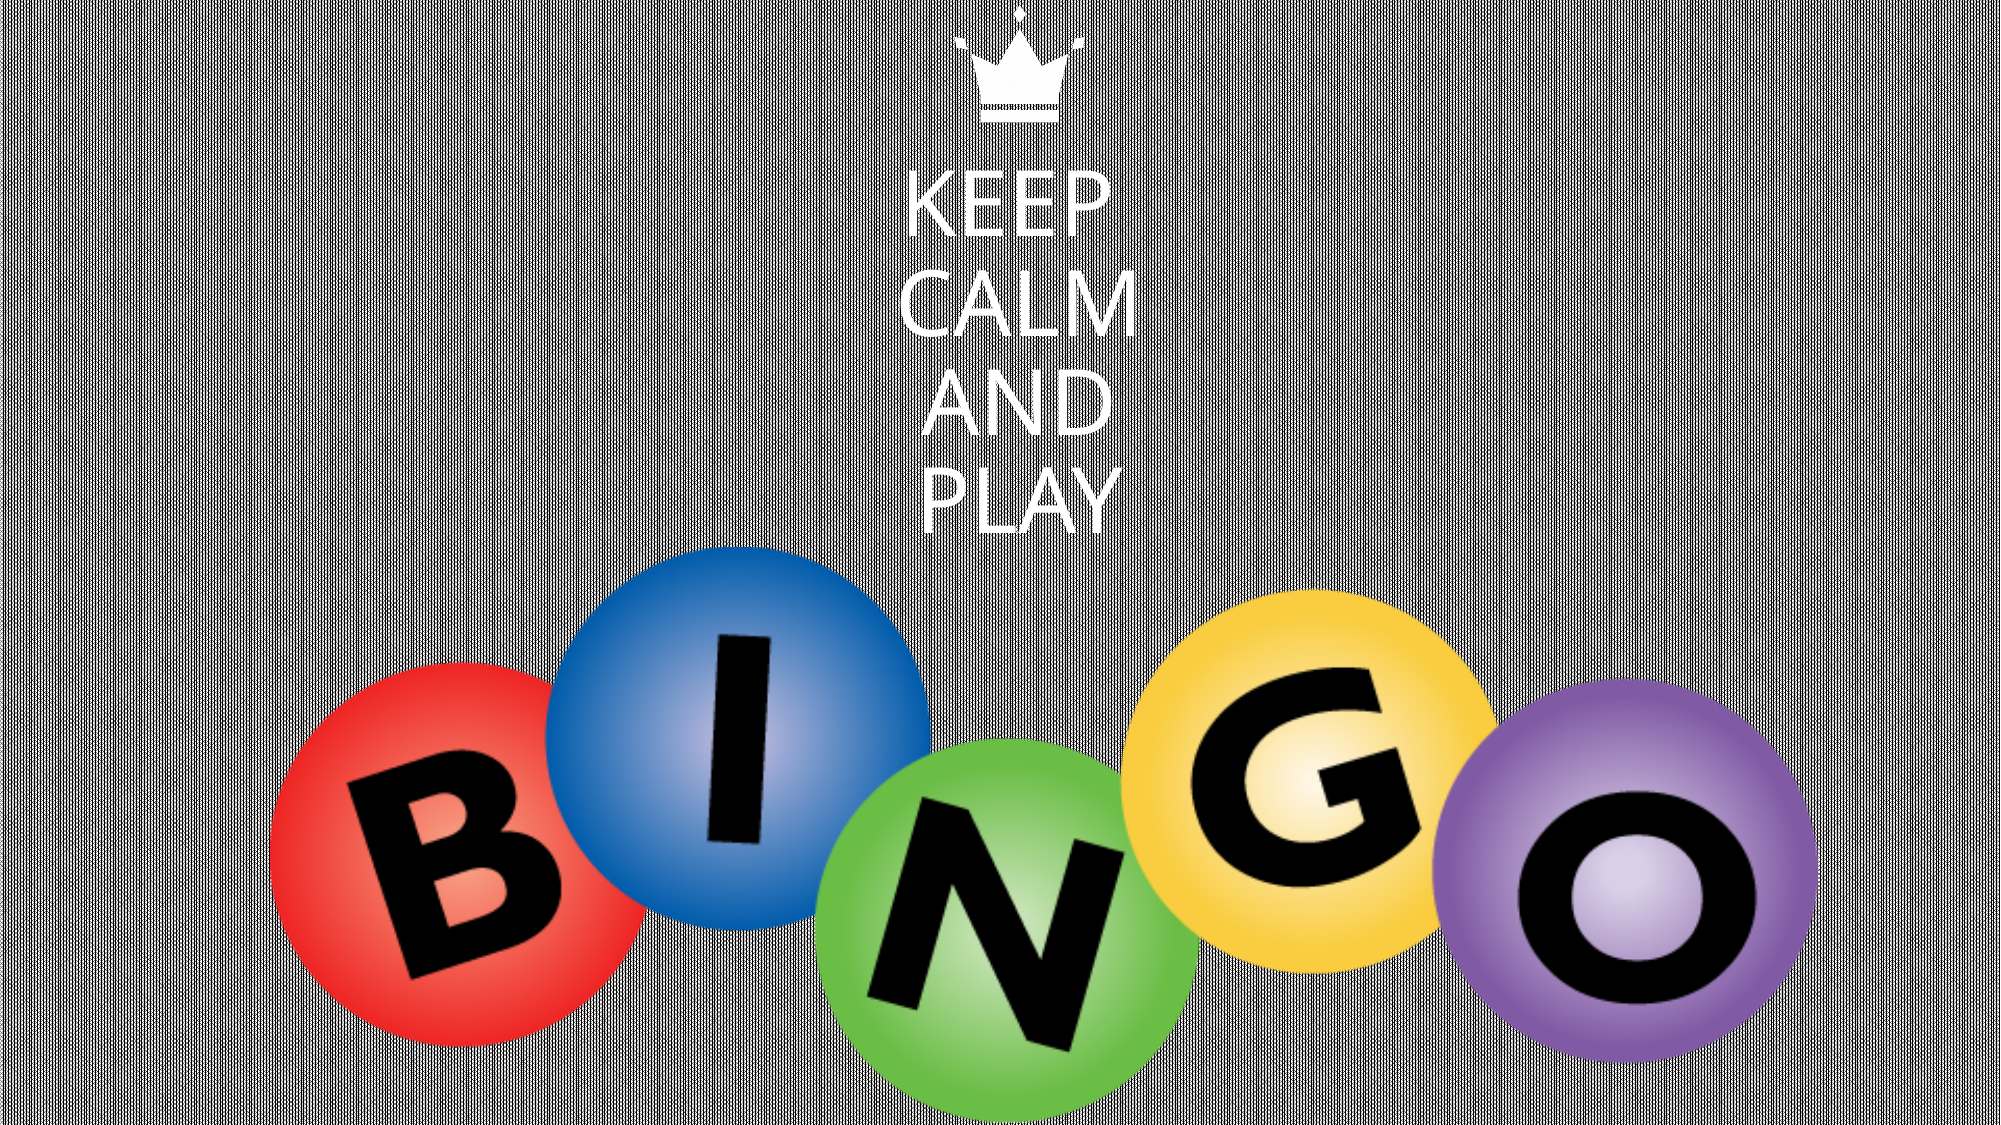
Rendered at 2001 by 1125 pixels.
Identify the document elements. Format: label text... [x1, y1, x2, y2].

picture [944, 0, 1095, 139]
title KEEP CALM AND PLAY [157, 34, 1883, 689]
picture [270, 547, 1818, 1125]
